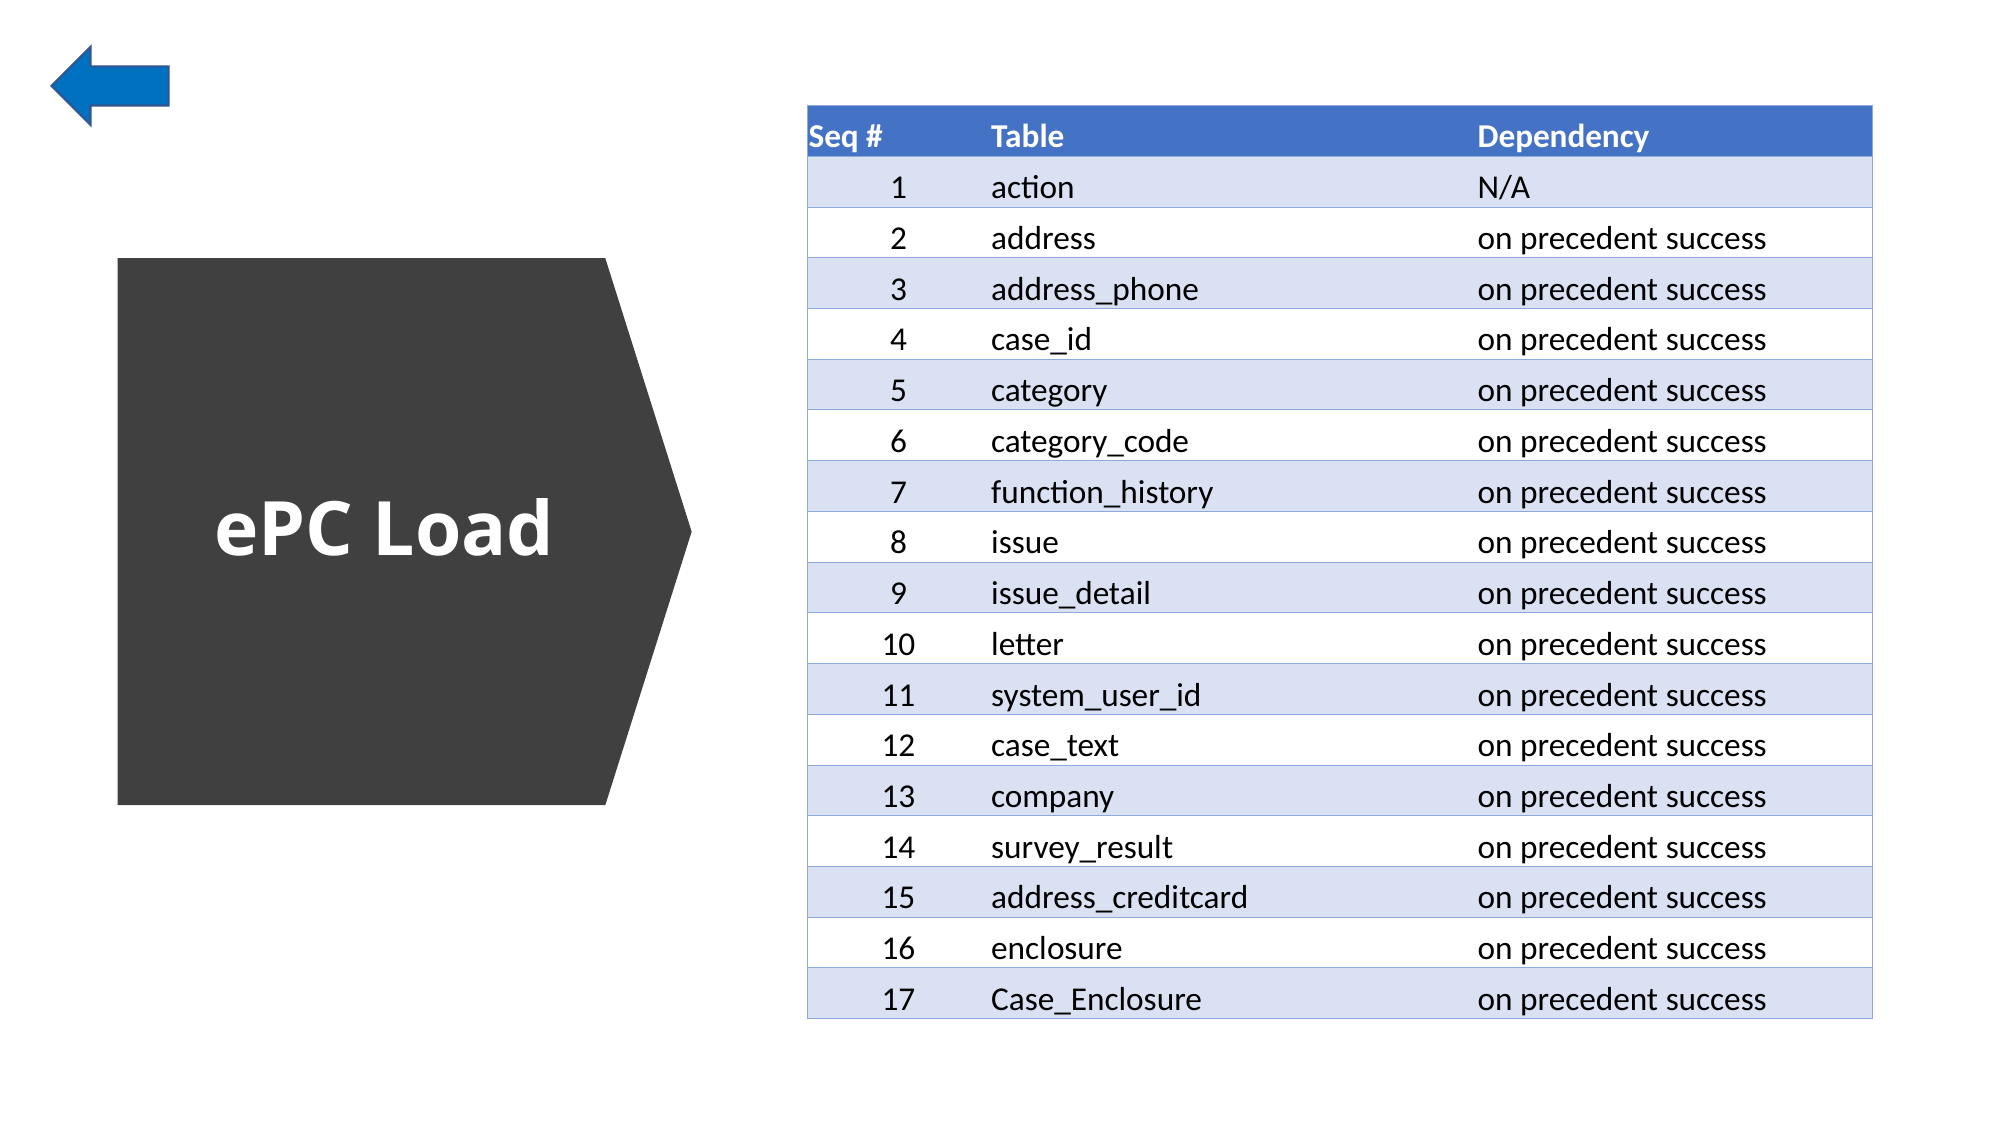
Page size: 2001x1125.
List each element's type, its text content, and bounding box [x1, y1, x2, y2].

table_header Table [990, 106, 1476, 156]
table_cell issue_detail [990, 563, 1476, 612]
text_box [116, 257, 693, 807]
table_cell 5 [808, 360, 990, 409]
table_cell address_phone [990, 258, 1476, 308]
table_cell N/A [1476, 157, 1872, 207]
table_cell on precedent success [1476, 360, 1872, 409]
table_cell company [990, 766, 1476, 815]
table_cell on precedent success [1476, 766, 1872, 815]
table_cell Case_Enclosure [990, 968, 1476, 1018]
table_cell on precedent success [1476, 461, 1872, 511]
table_cell survey_result [990, 816, 1476, 866]
table_cell on precedent success [1476, 563, 1872, 612]
table_cell on precedent success [1476, 715, 1872, 765]
table_cell 7 [808, 461, 990, 511]
table_cell 1 [808, 157, 990, 207]
text_box [50, 44, 170, 128]
table_cell on precedent success [1476, 816, 1872, 866]
table_cell on precedent success [1476, 613, 1872, 663]
table_cell 6 [808, 410, 990, 460]
table_cell action [990, 157, 1476, 207]
table_cell category [990, 360, 1476, 409]
table_cell 13 [808, 766, 990, 815]
table_cell 11 [808, 664, 990, 714]
table_cell case_text [990, 715, 1476, 765]
table_cell category_code [990, 410, 1476, 460]
table_cell on precedent success [1476, 664, 1872, 714]
table_header Dependency [1476, 106, 1872, 156]
table_cell 4 [808, 309, 990, 359]
table_cell 14 [808, 816, 990, 866]
table_cell 15 [808, 867, 990, 917]
table_cell on precedent success [1476, 208, 1872, 257]
table_header Seq # [808, 106, 990, 156]
table_cell on precedent success [1476, 918, 1872, 967]
table_cell enclosure [990, 918, 1476, 967]
table_cell case_id [990, 309, 1476, 359]
table_cell issue [990, 512, 1476, 562]
table_cell 9 [808, 563, 990, 612]
table_cell letter [990, 613, 1476, 663]
table_cell 2 [808, 208, 990, 257]
table_cell 17 [808, 968, 990, 1018]
table_cell 16 [808, 918, 990, 967]
table_cell on precedent success [1476, 410, 1872, 460]
table_cell 3 [808, 258, 990, 308]
table_cell 12 [808, 715, 990, 765]
table_cell address_creditcard [990, 867, 1476, 917]
table_cell on precedent success [1476, 309, 1872, 359]
table_cell system_user_id [990, 664, 1476, 714]
table_cell on precedent success [1476, 968, 1872, 1018]
table_cell on precedent success [1476, 512, 1872, 562]
table_cell 8 [808, 512, 990, 562]
table_cell on precedent success [1476, 867, 1872, 917]
table_cell on precedent success [1476, 258, 1872, 308]
table_cell 10 [808, 613, 990, 663]
table_cell function_history [990, 461, 1476, 511]
table_cell address [990, 208, 1476, 257]
